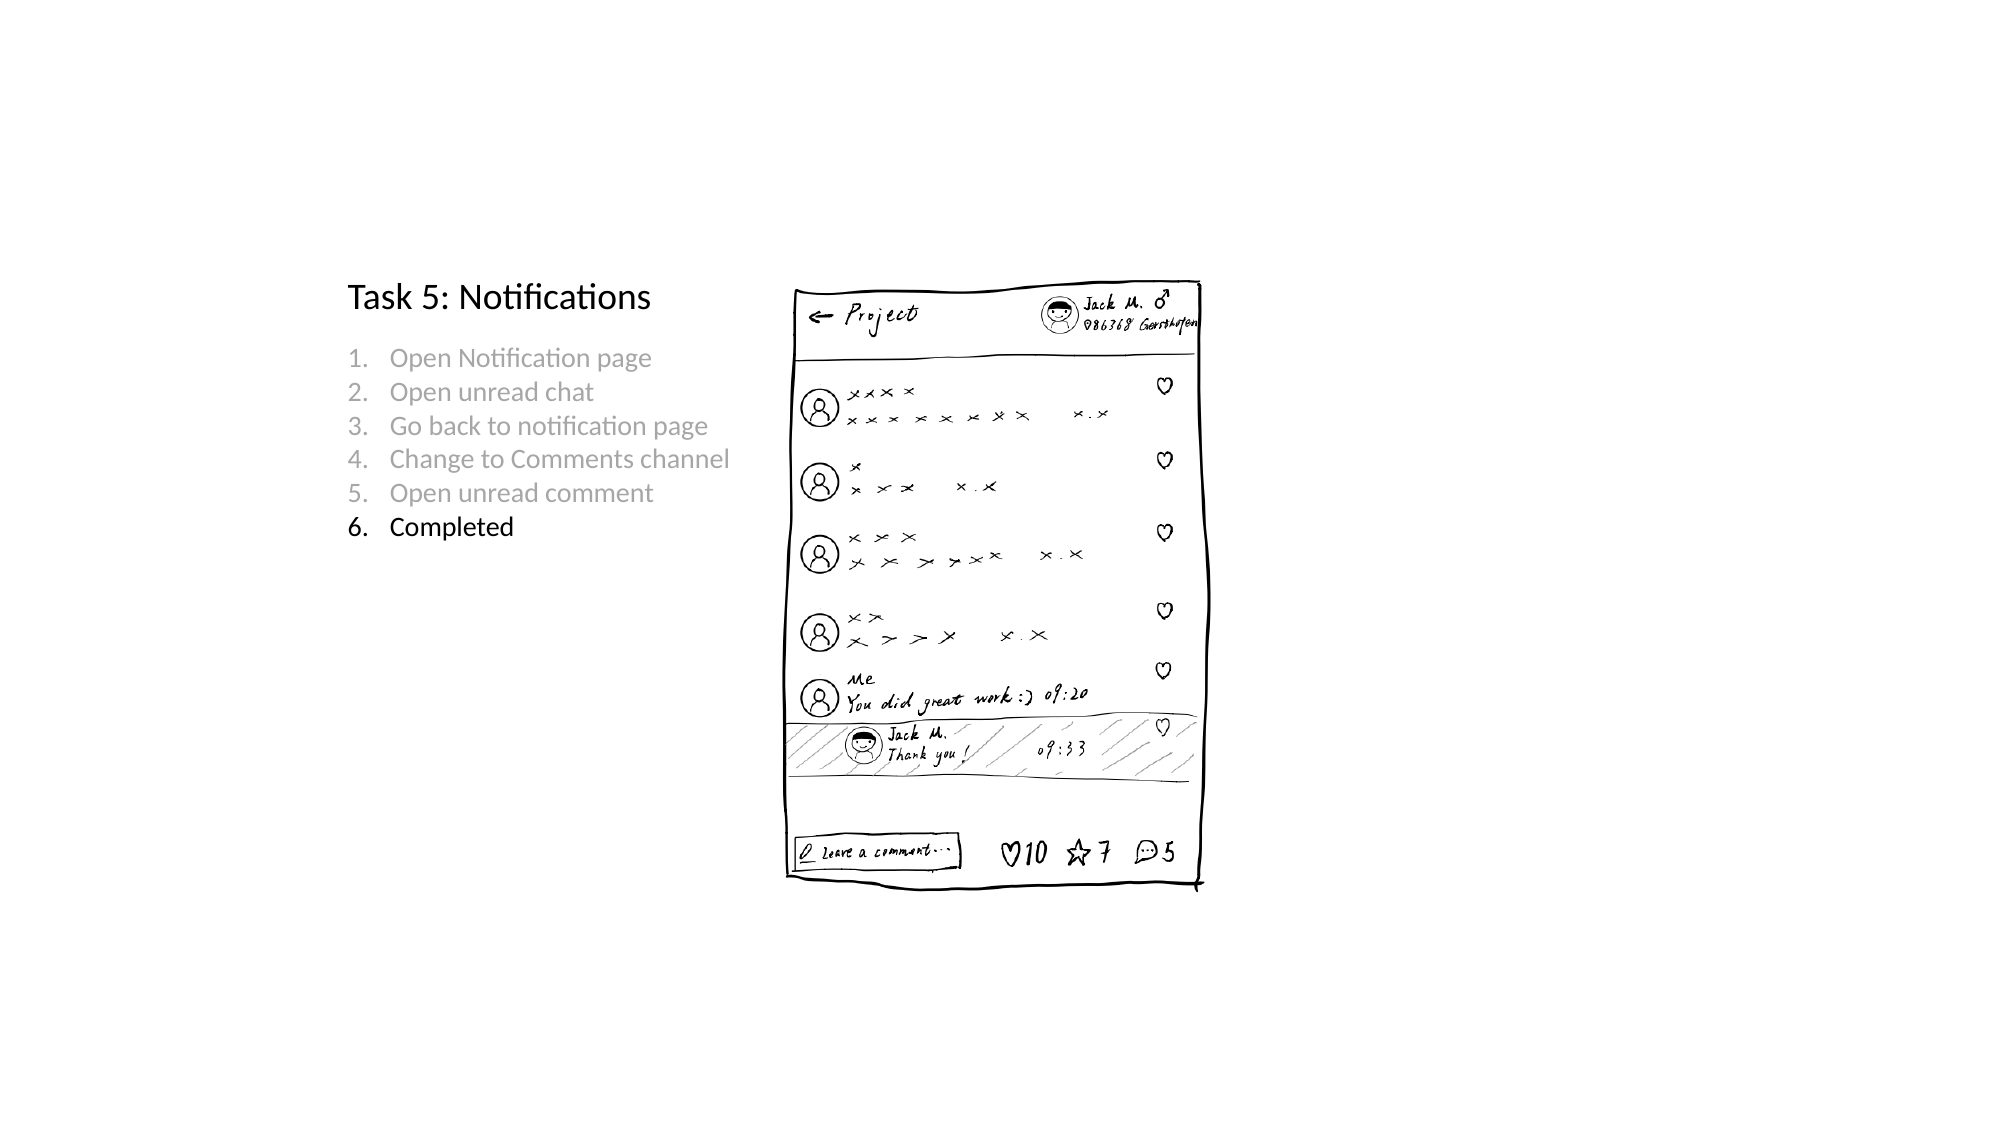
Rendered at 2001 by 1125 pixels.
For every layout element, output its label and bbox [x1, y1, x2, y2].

picture [673, 140, 1326, 985]
text_box [332, 264, 779, 553]
